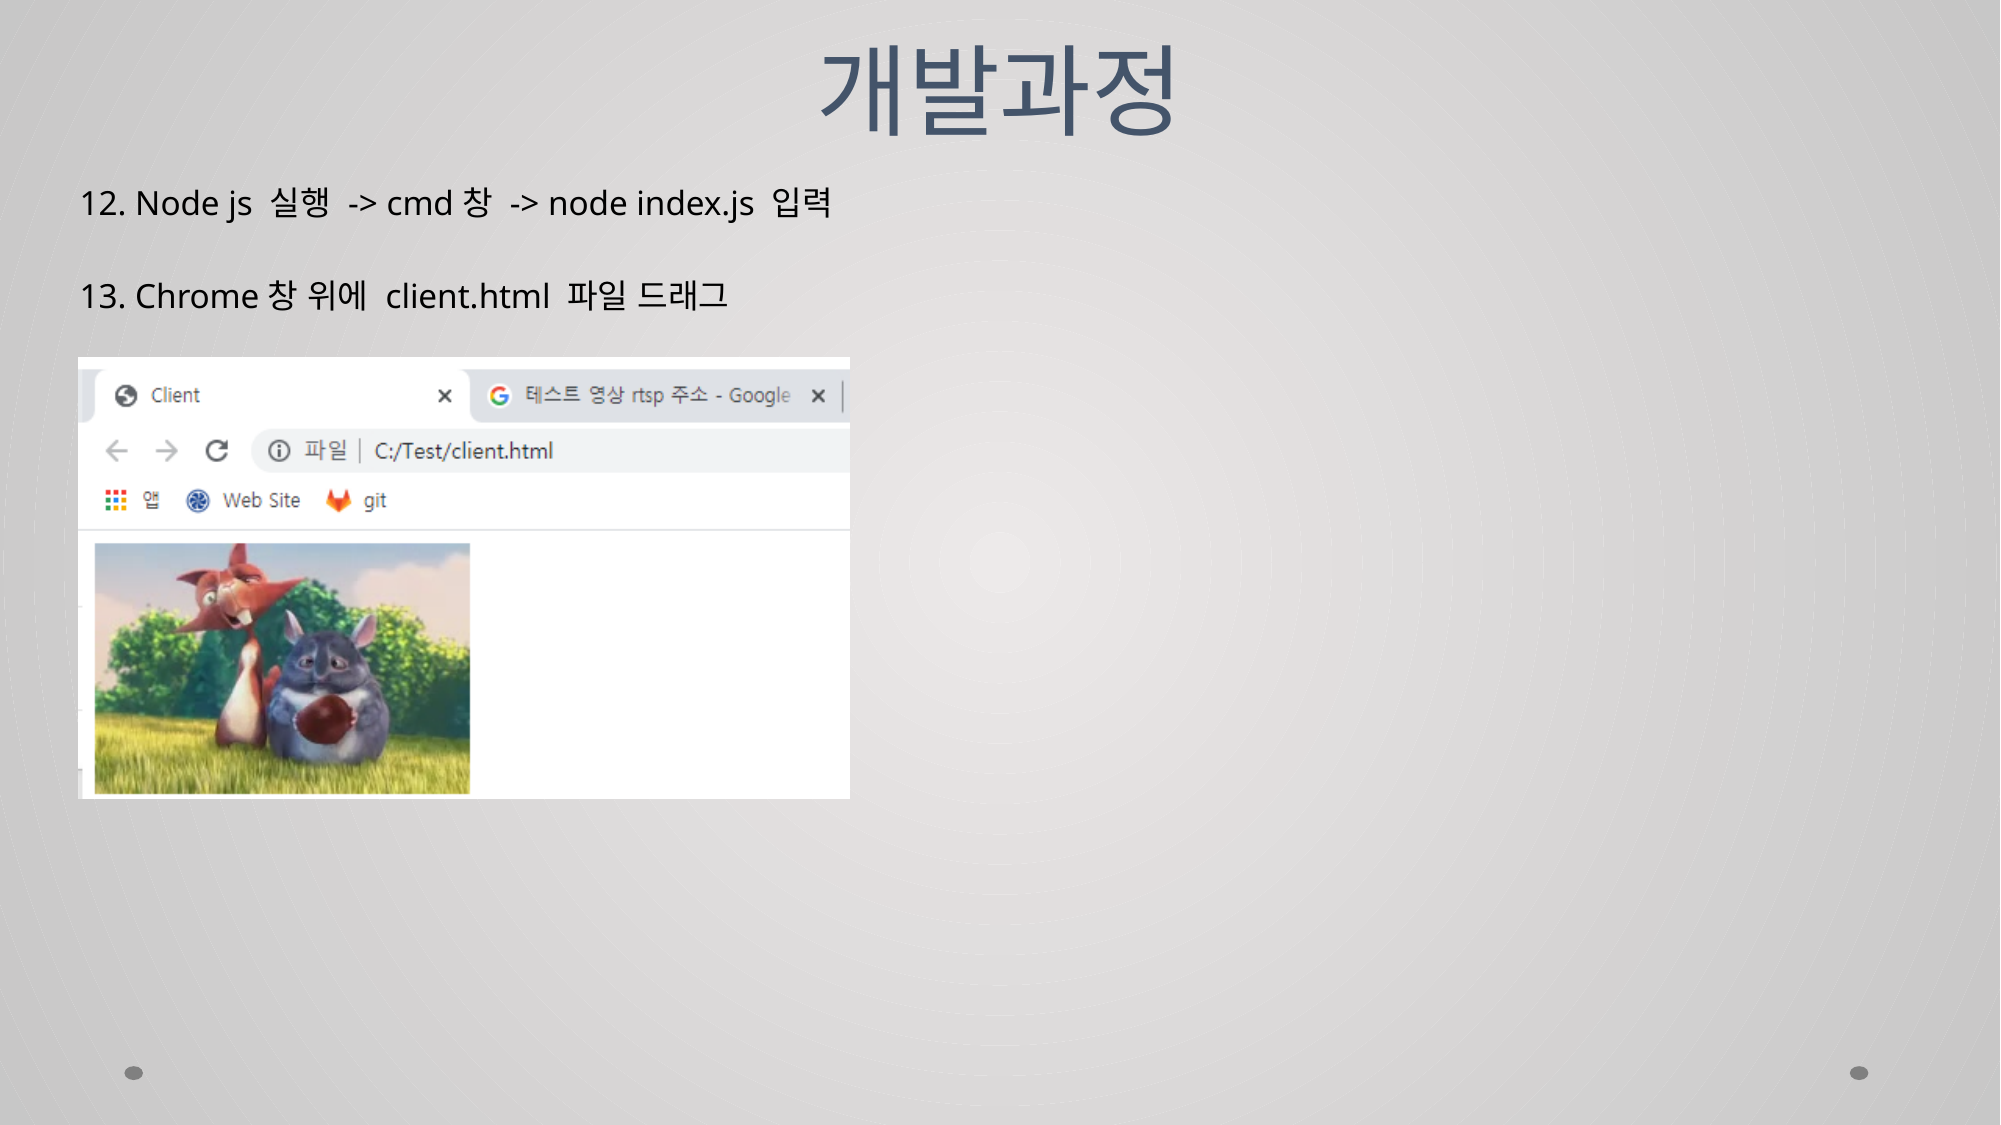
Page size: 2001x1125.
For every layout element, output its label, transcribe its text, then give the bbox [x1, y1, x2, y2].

list 12. Node js 실행 -> cmd창 -> node index.js 입력 13. Chrome창 위에 client.html 파일 드래그 [64, 174, 1865, 981]
picture [78, 357, 850, 799]
title 개발과정 [99, 13, 1900, 157]
